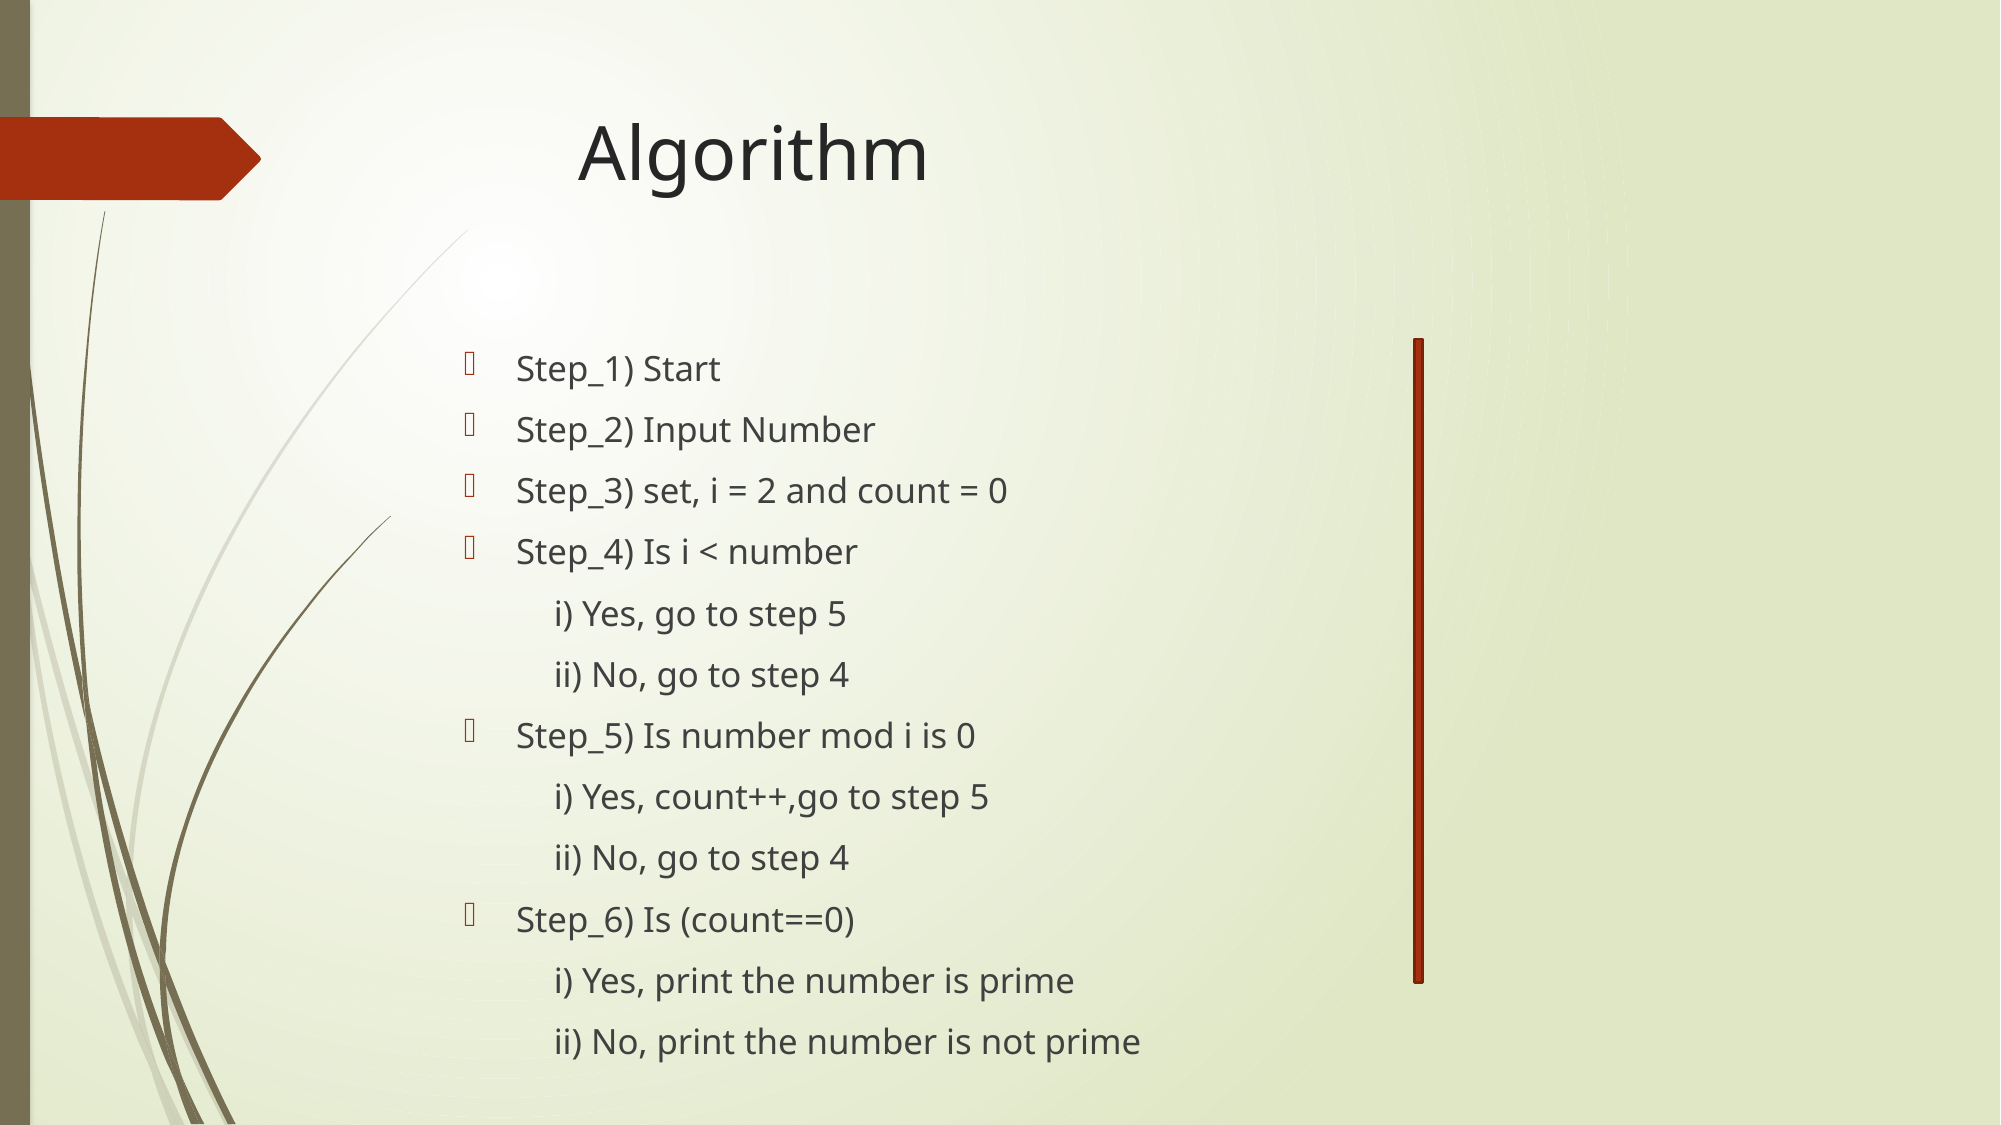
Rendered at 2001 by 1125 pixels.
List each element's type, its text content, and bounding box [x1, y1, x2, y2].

title Algorithm [23, 97, 1486, 308]
text_box [1413, 338, 1424, 984]
list Step_1) Start Step_2) Input Number Step_3) set, i = 2 and count = 0 Step_4) Is i < number i) Yes, go to step 5 ii) No, go to step 4 Step_5) Is number mod i is 0 i) Yes, count++,go to step 5 ii) No, go to step 4 Step_6) Is (count==0) i) Yes, print the number is prime ii) No, print the number is not prime [448, 339, 1938, 1071]
